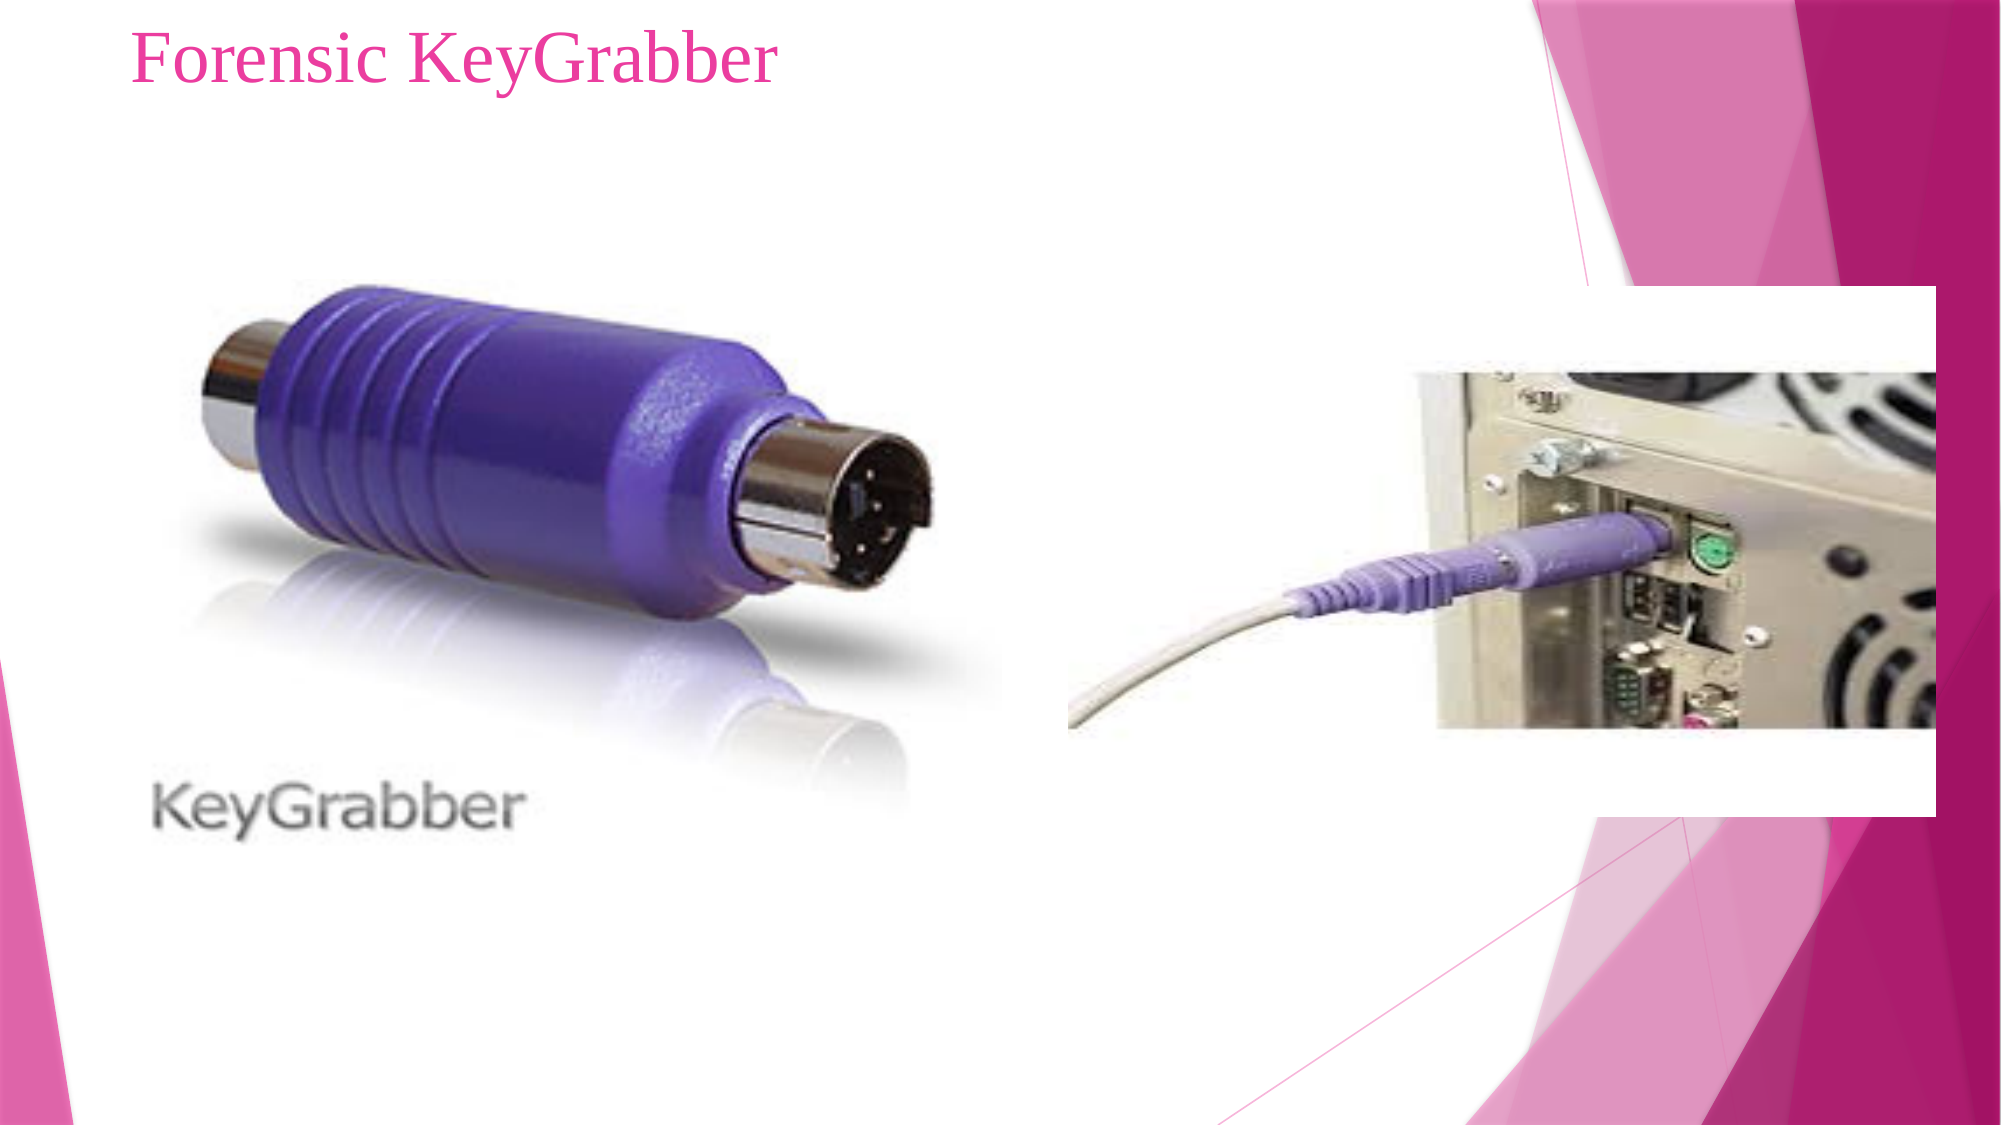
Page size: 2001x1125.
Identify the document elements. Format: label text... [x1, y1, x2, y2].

picture [125, 278, 1002, 856]
title Forensic KeyGrabber [115, 0, 1526, 133]
picture [1067, 285, 1937, 818]
